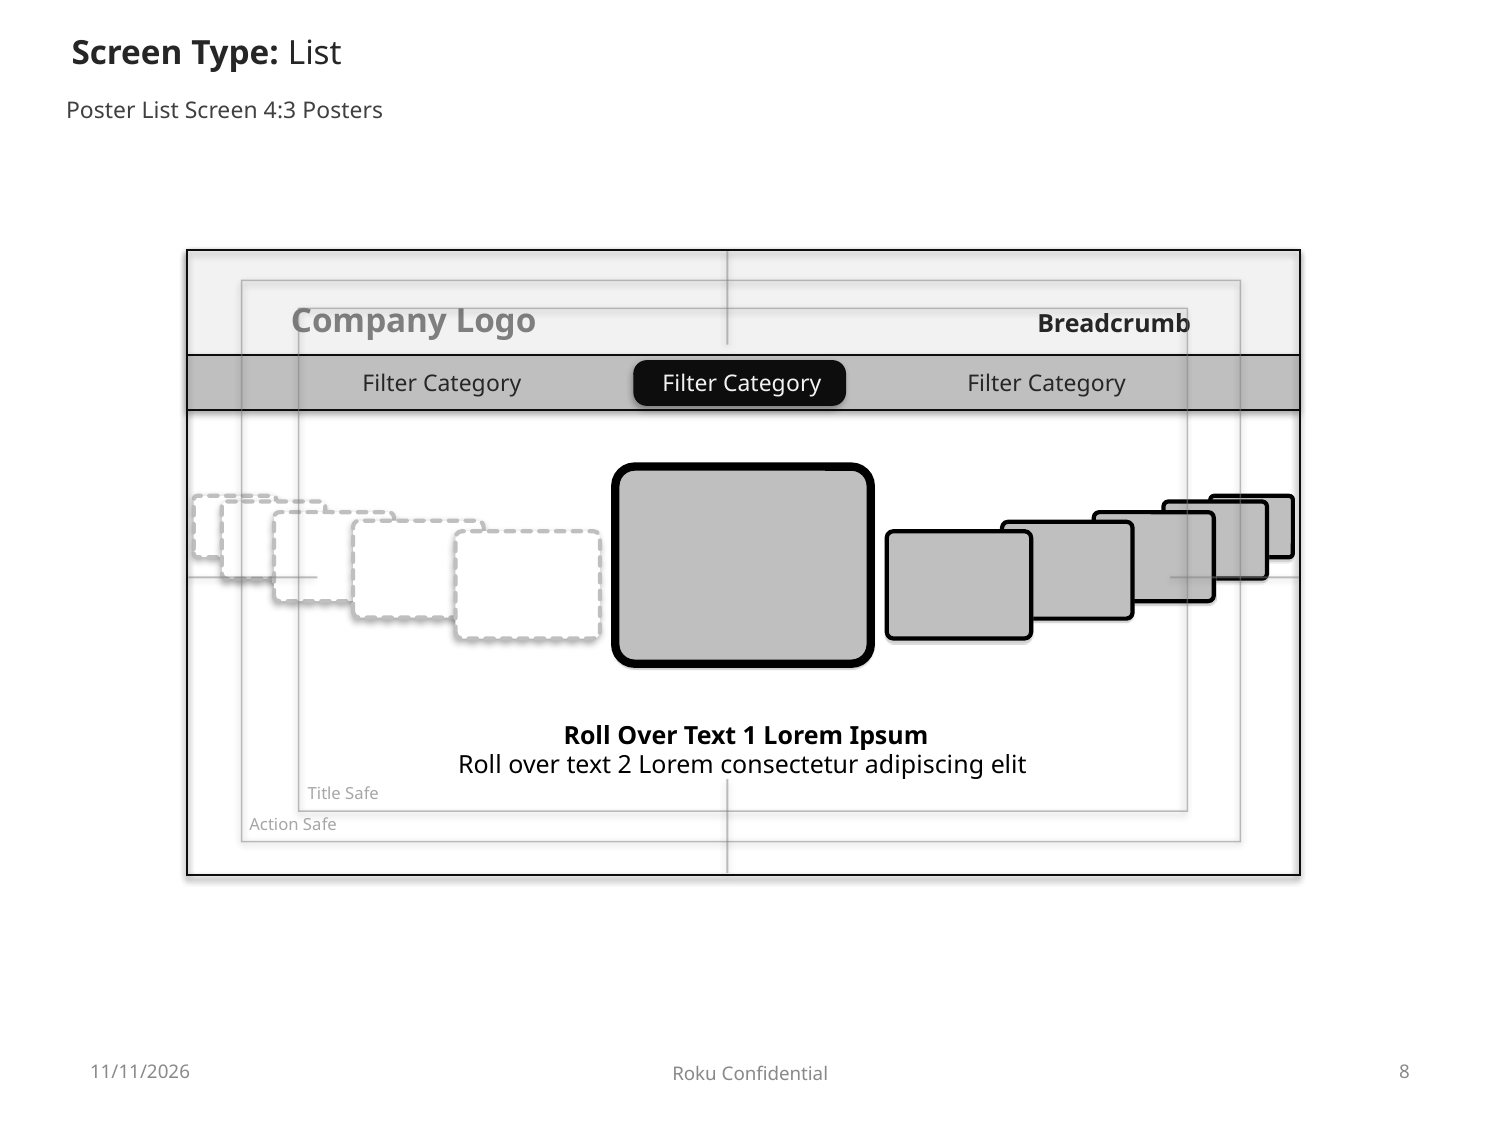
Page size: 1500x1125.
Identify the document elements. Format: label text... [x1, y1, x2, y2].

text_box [187, 249, 1301, 876]
footer Roku Confidential [512, 1042, 988, 1103]
text_box Screen Type: List [56, 38, 1407, 104]
text_box Poster List Screen 4:3 Posters [51, 87, 399, 130]
slide_number 8 [1074, 1042, 1425, 1103]
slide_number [75, 1042, 425, 1103]
